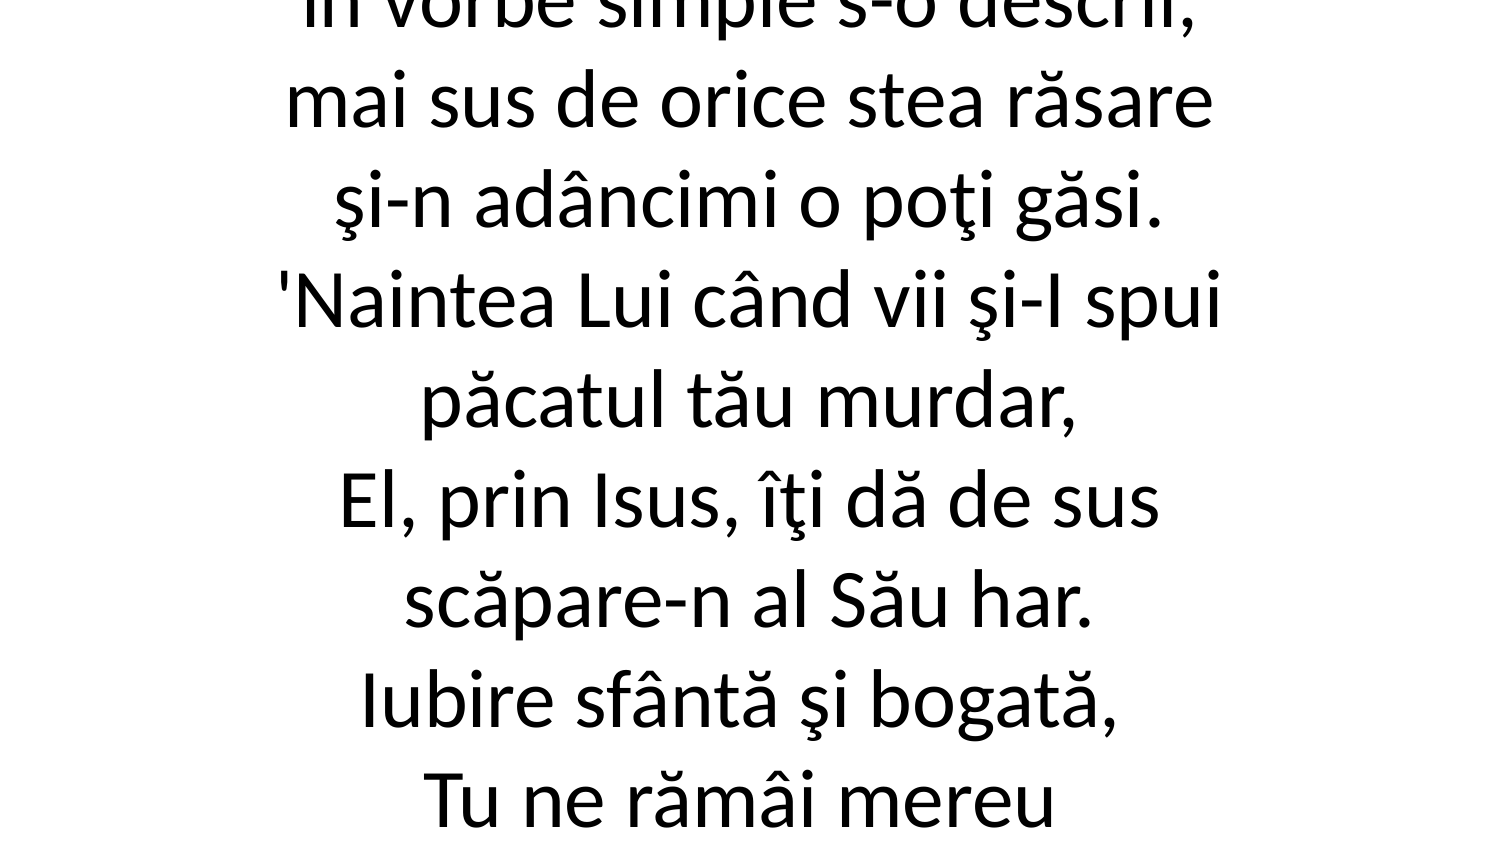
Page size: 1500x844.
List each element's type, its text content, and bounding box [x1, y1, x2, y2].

text_box 1. Iubirea Lui e mult prea mare în vorbe simple s-o descrii, mai sus de orice stea răsare şi-n adâncimi o poţi găsi. 'Naintea Lui când vii şi-I spui păcatul tău murdar, El, prin Isus, îţi dă de sus scăpare-n al Său har. Iubire sfântă şi bogată, Tu ne rămâi mereu cântarea noastră minunată în veci lui Dumnezeu. [215, 0, 1285, 844]
